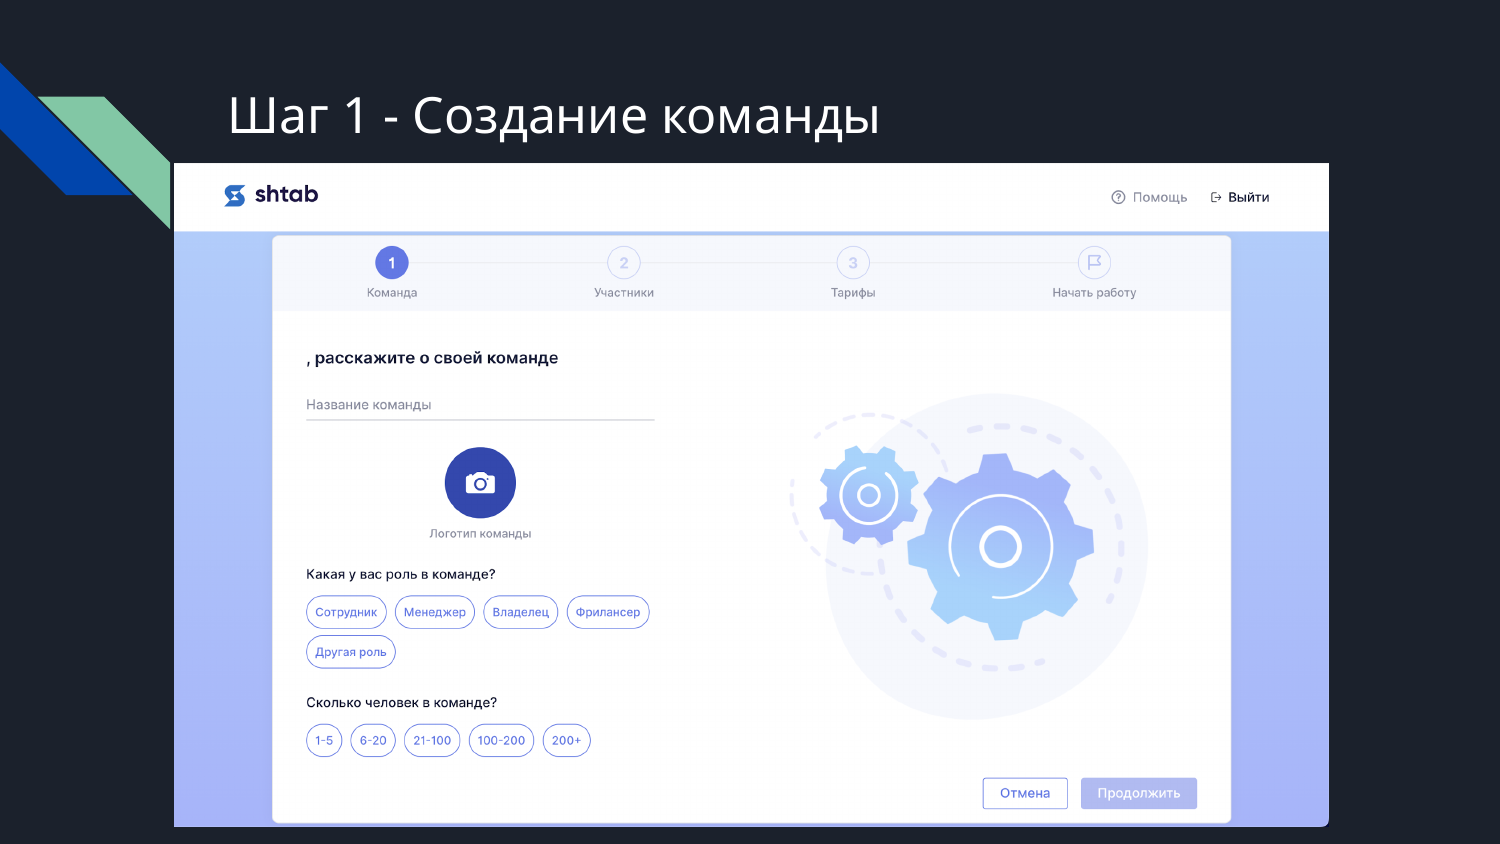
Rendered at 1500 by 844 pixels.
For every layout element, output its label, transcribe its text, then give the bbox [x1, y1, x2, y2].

title Шаг 1 - Создание команды [212, 64, 1368, 215]
picture [173, 163, 1329, 827]
